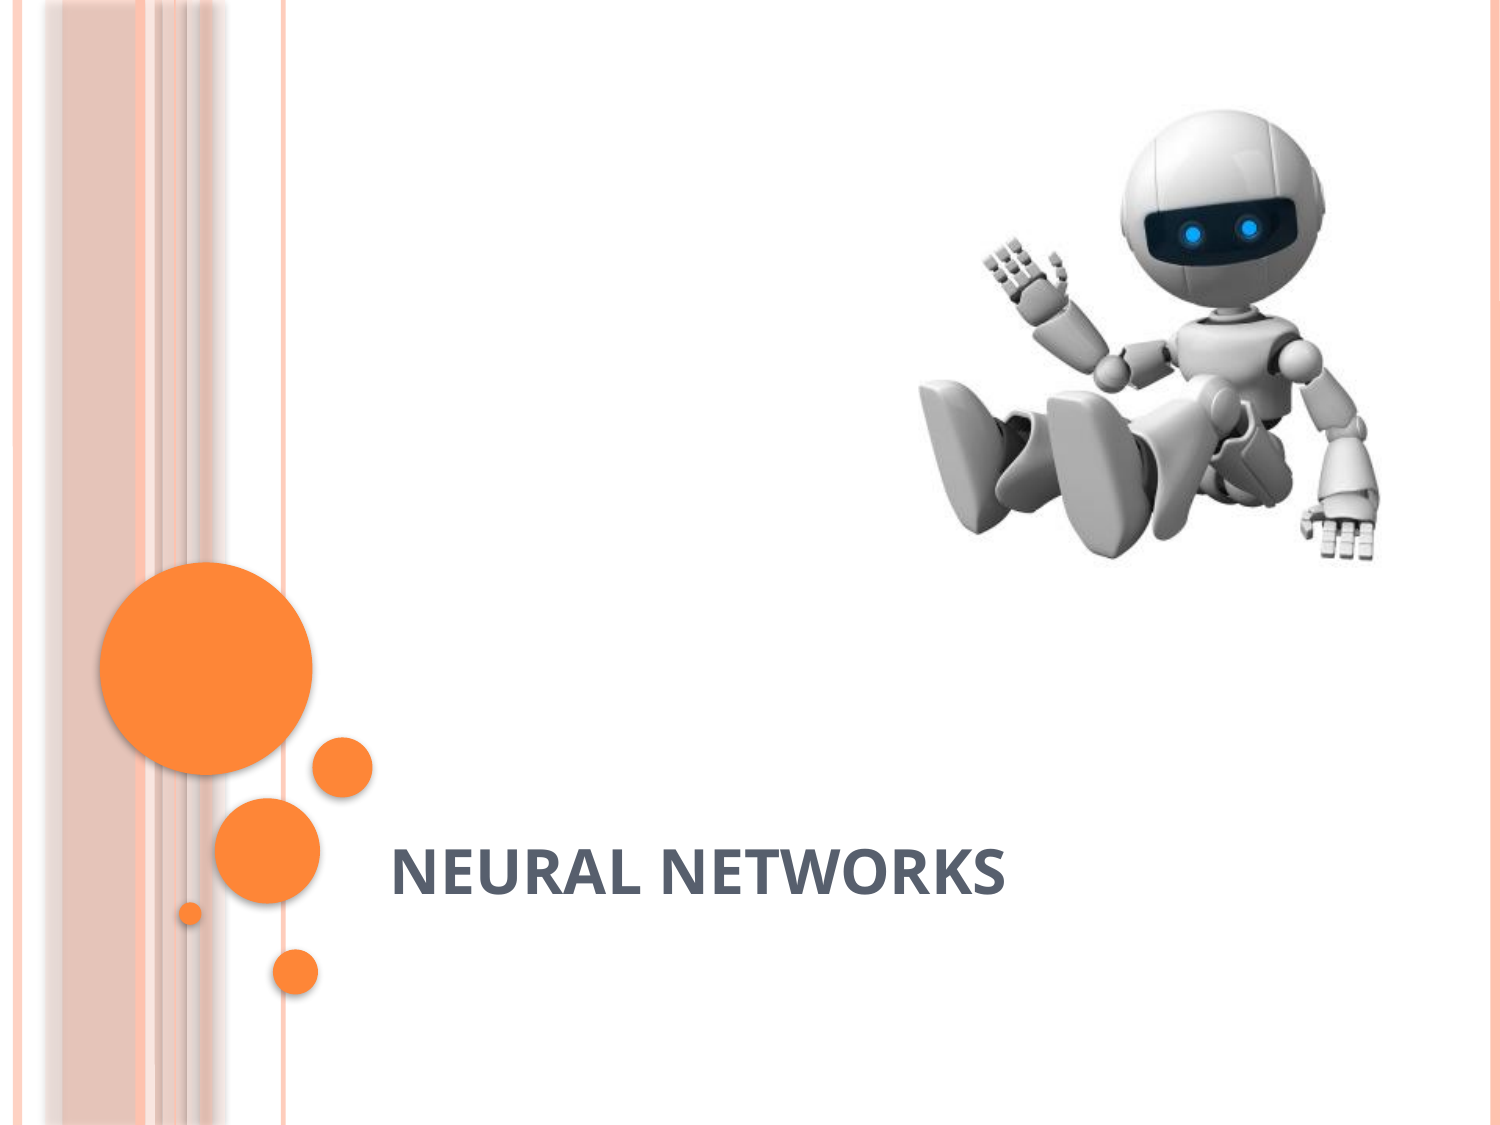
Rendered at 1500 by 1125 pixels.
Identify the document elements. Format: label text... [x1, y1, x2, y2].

picture [855, 42, 1443, 630]
title Neural Networks [375, 603, 1388, 915]
